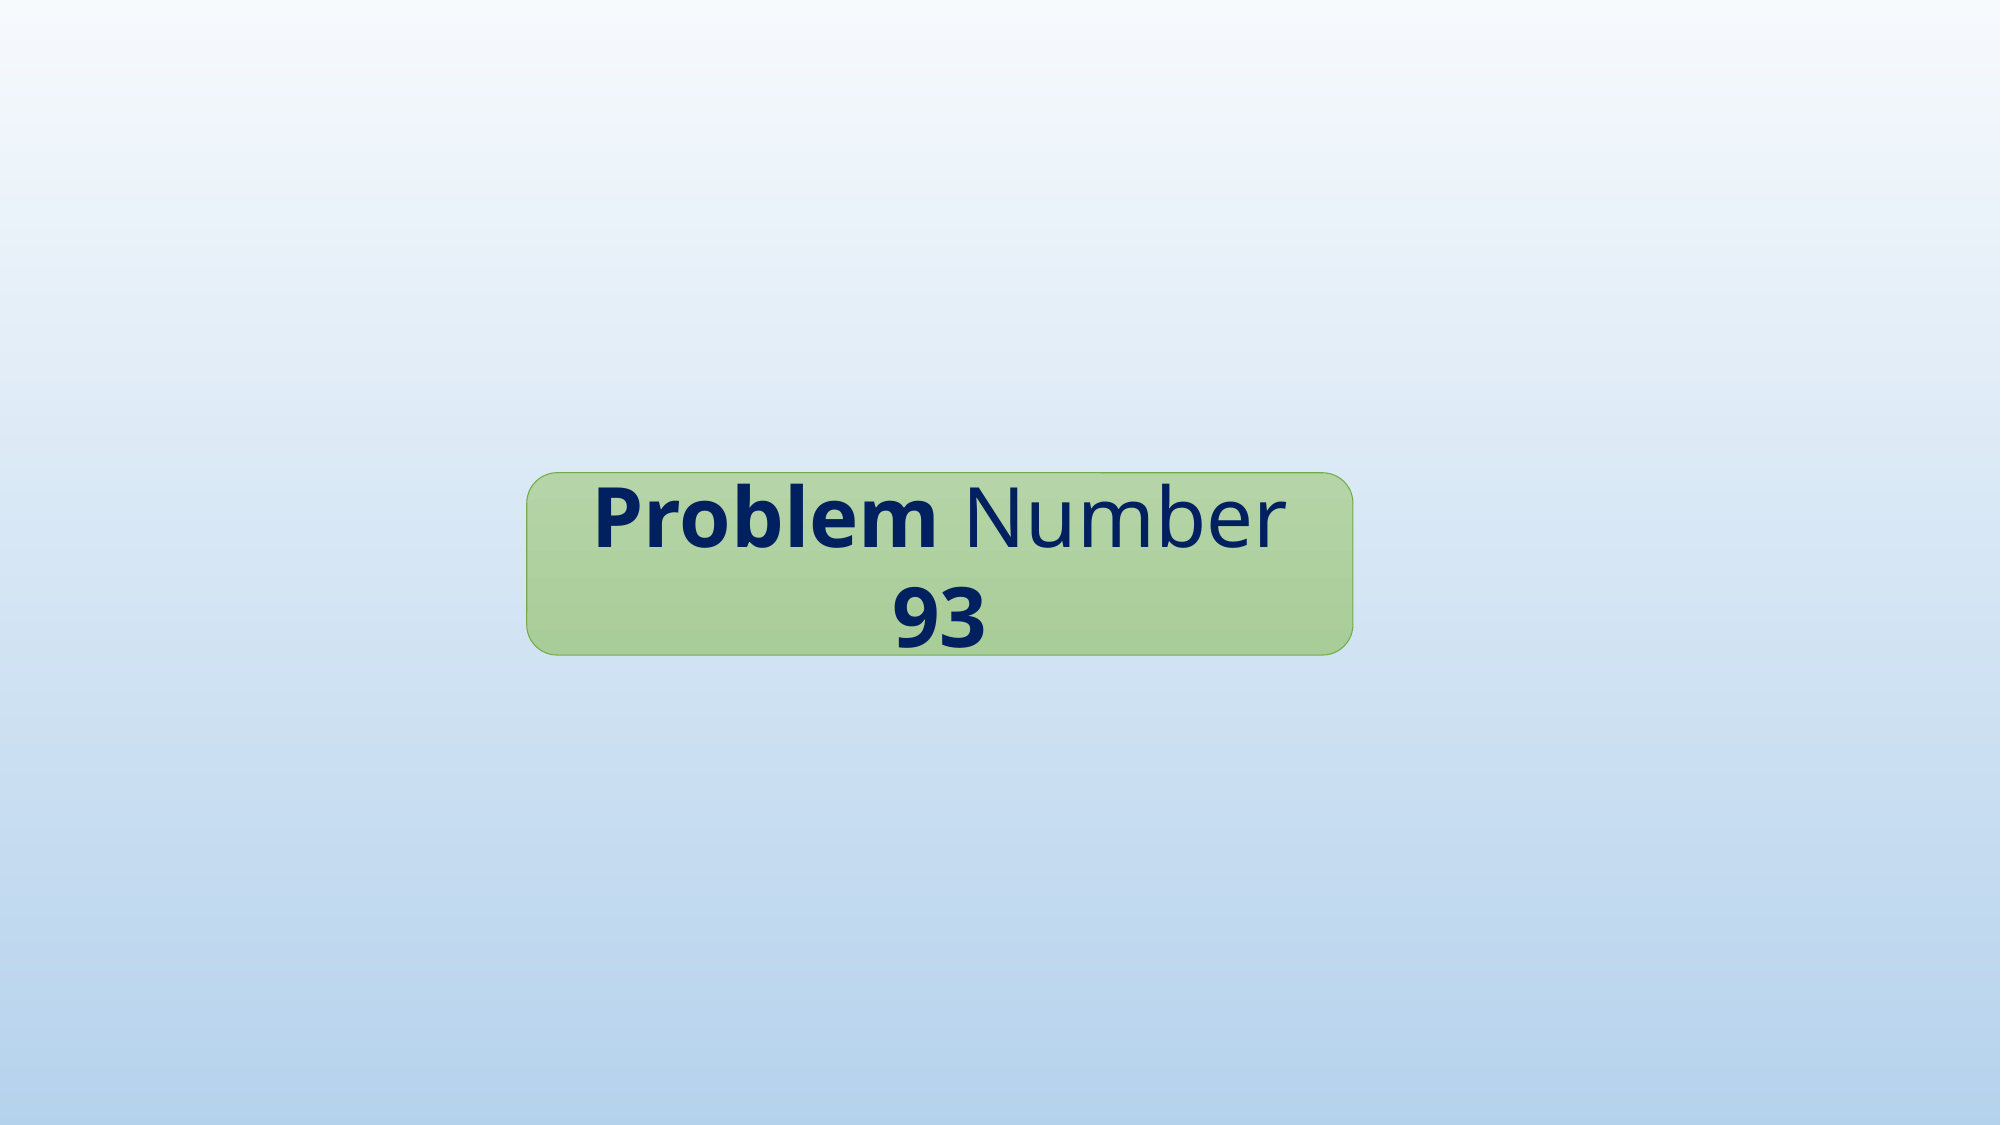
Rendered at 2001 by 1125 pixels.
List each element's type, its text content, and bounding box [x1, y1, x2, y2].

text_box Problem Number 93 [526, 472, 1354, 656]
